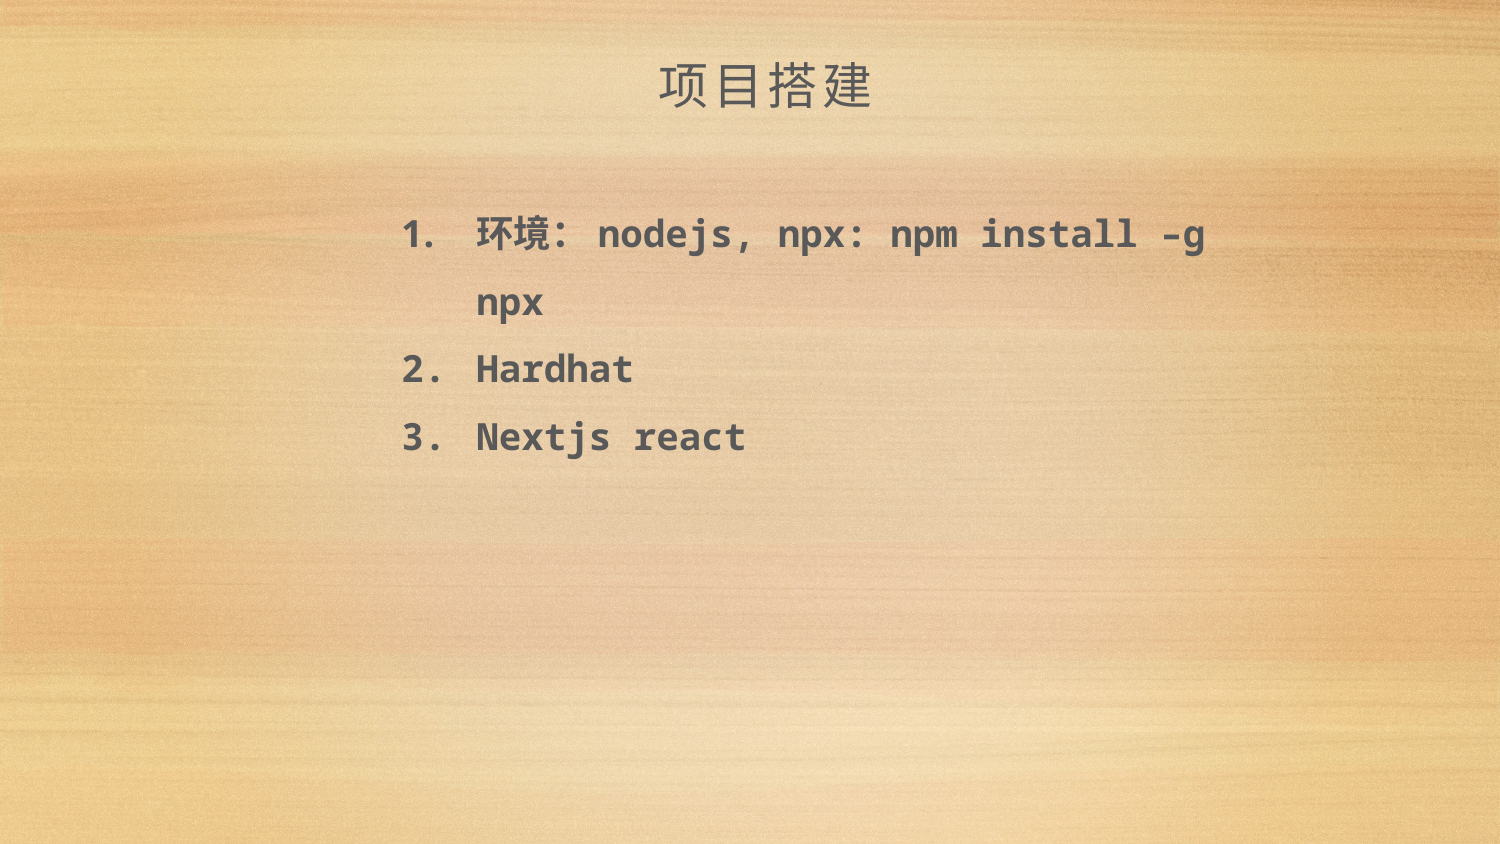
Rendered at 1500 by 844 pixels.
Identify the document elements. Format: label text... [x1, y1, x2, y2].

picture [0, 0, 1500, 844]
text_box 环境：nodejs, npx: npm install –g npx Hardhat Nextjs react [330, 180, 1234, 556]
text_box 项目搭建 [647, 49, 1285, 121]
